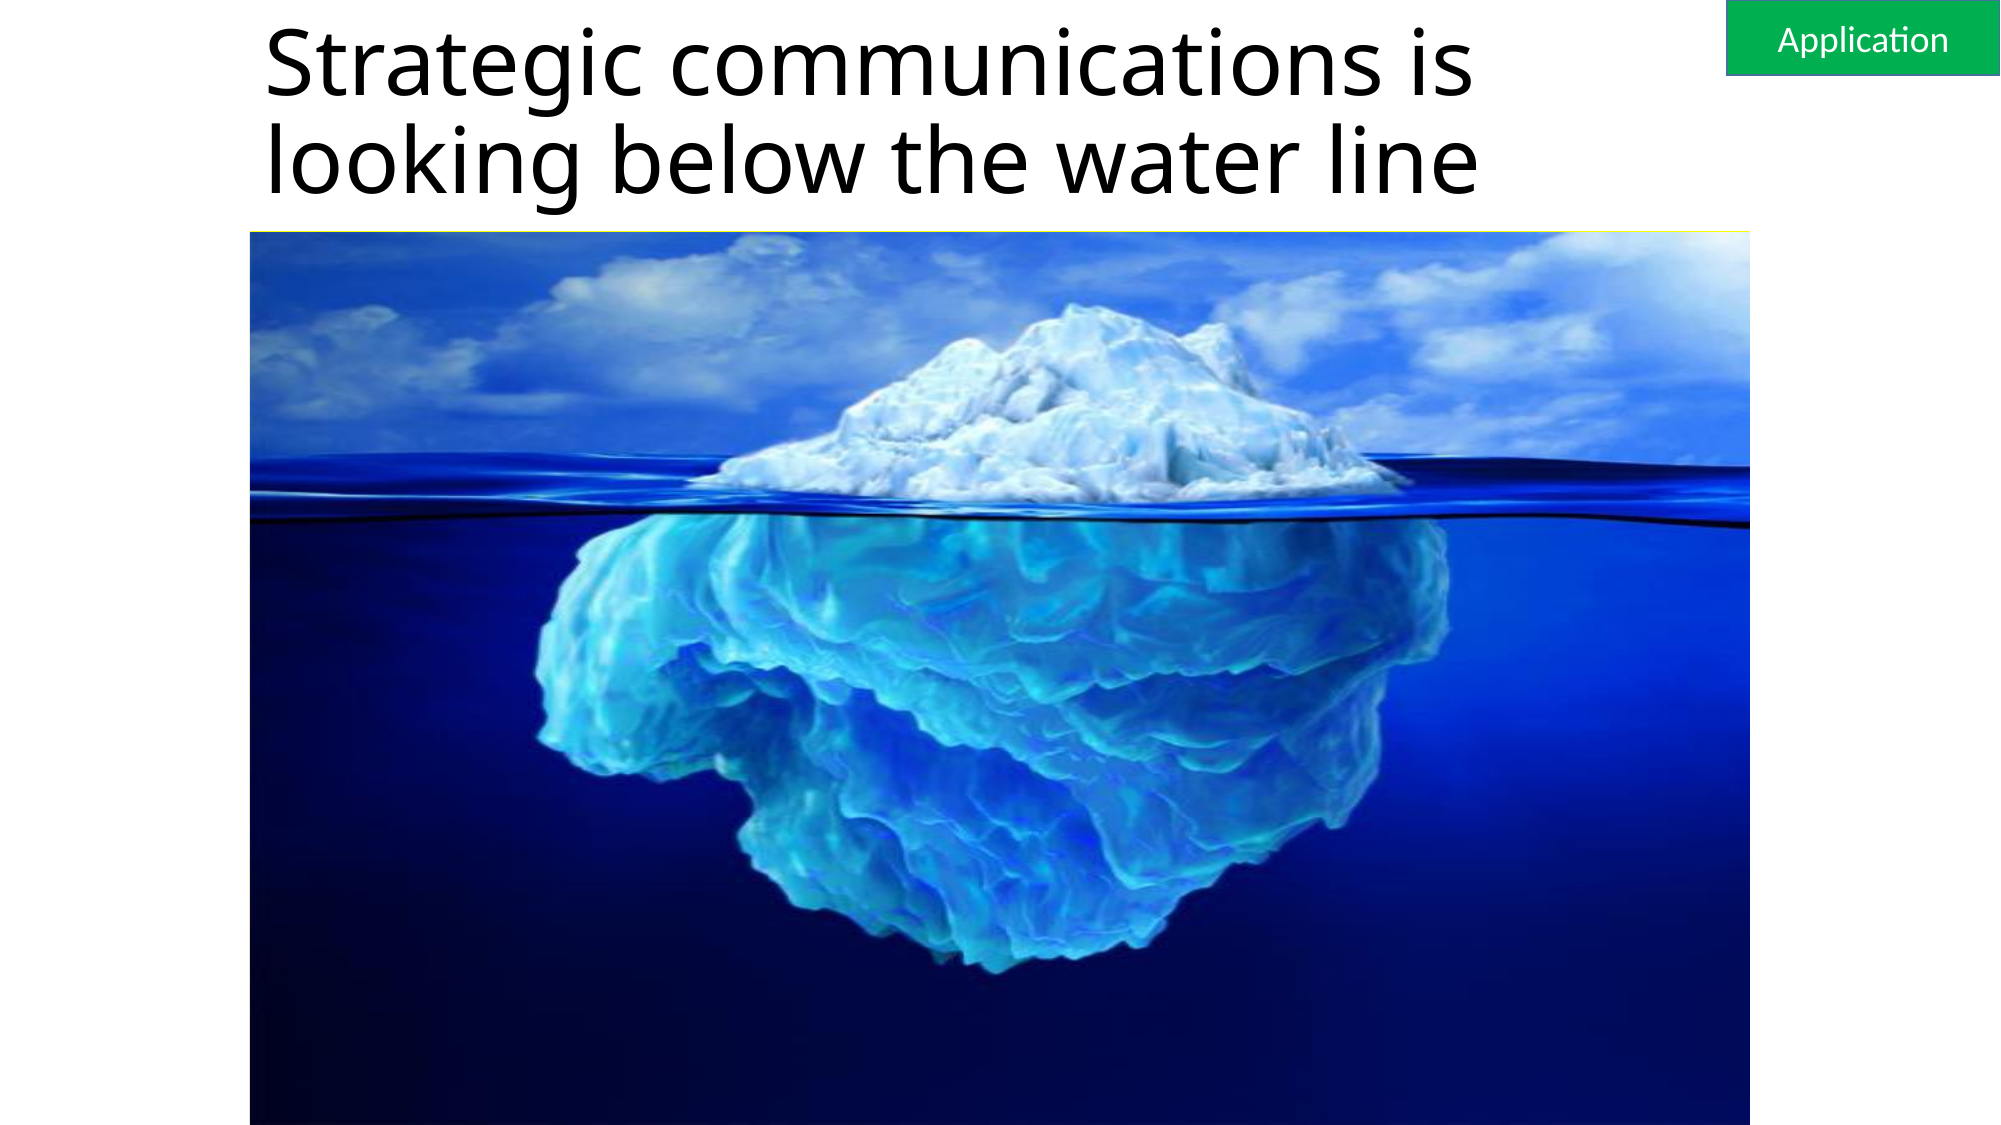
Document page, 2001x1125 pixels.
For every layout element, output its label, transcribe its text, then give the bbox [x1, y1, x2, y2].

text_box Application [1726, 0, 2000, 76]
title Strategic communications is looking below the water line [249, 0, 1728, 230]
text_box [249, 232, 1750, 1125]
